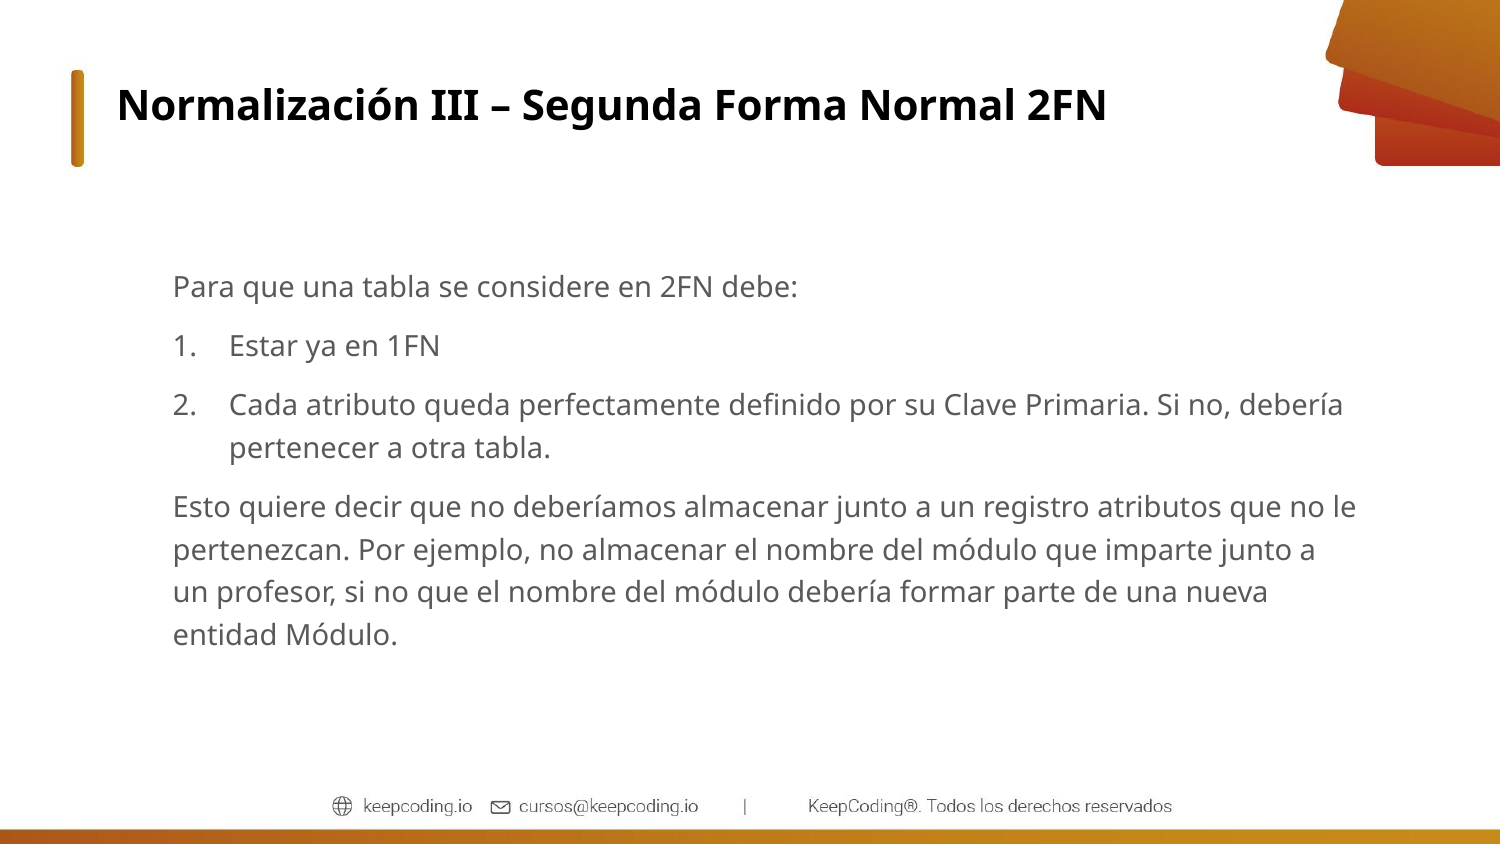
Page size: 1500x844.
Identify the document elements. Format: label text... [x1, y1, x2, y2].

list Para que una tabla se considere en 2FN debe: Estar ya en 1FN Cada atributo queda perfectamente definido por su Clave Primaria. Si no, debería pertenecer a otra tabla. Esto quiere decir que no deberíamos almacenar junto a un registro atributos que no le pertenezcan. Por ejemplo, no almacenar el nombre del módulo que imparte junto a un profesor, si no que el nombre del módulo debería formar parte de una nueva entidad Módulo. [82, 248, 1375, 750]
title Normalización III – Segunda Forma Normal 2FN [101, 60, 1165, 155]
picture [0, 0, 1500, 844]
